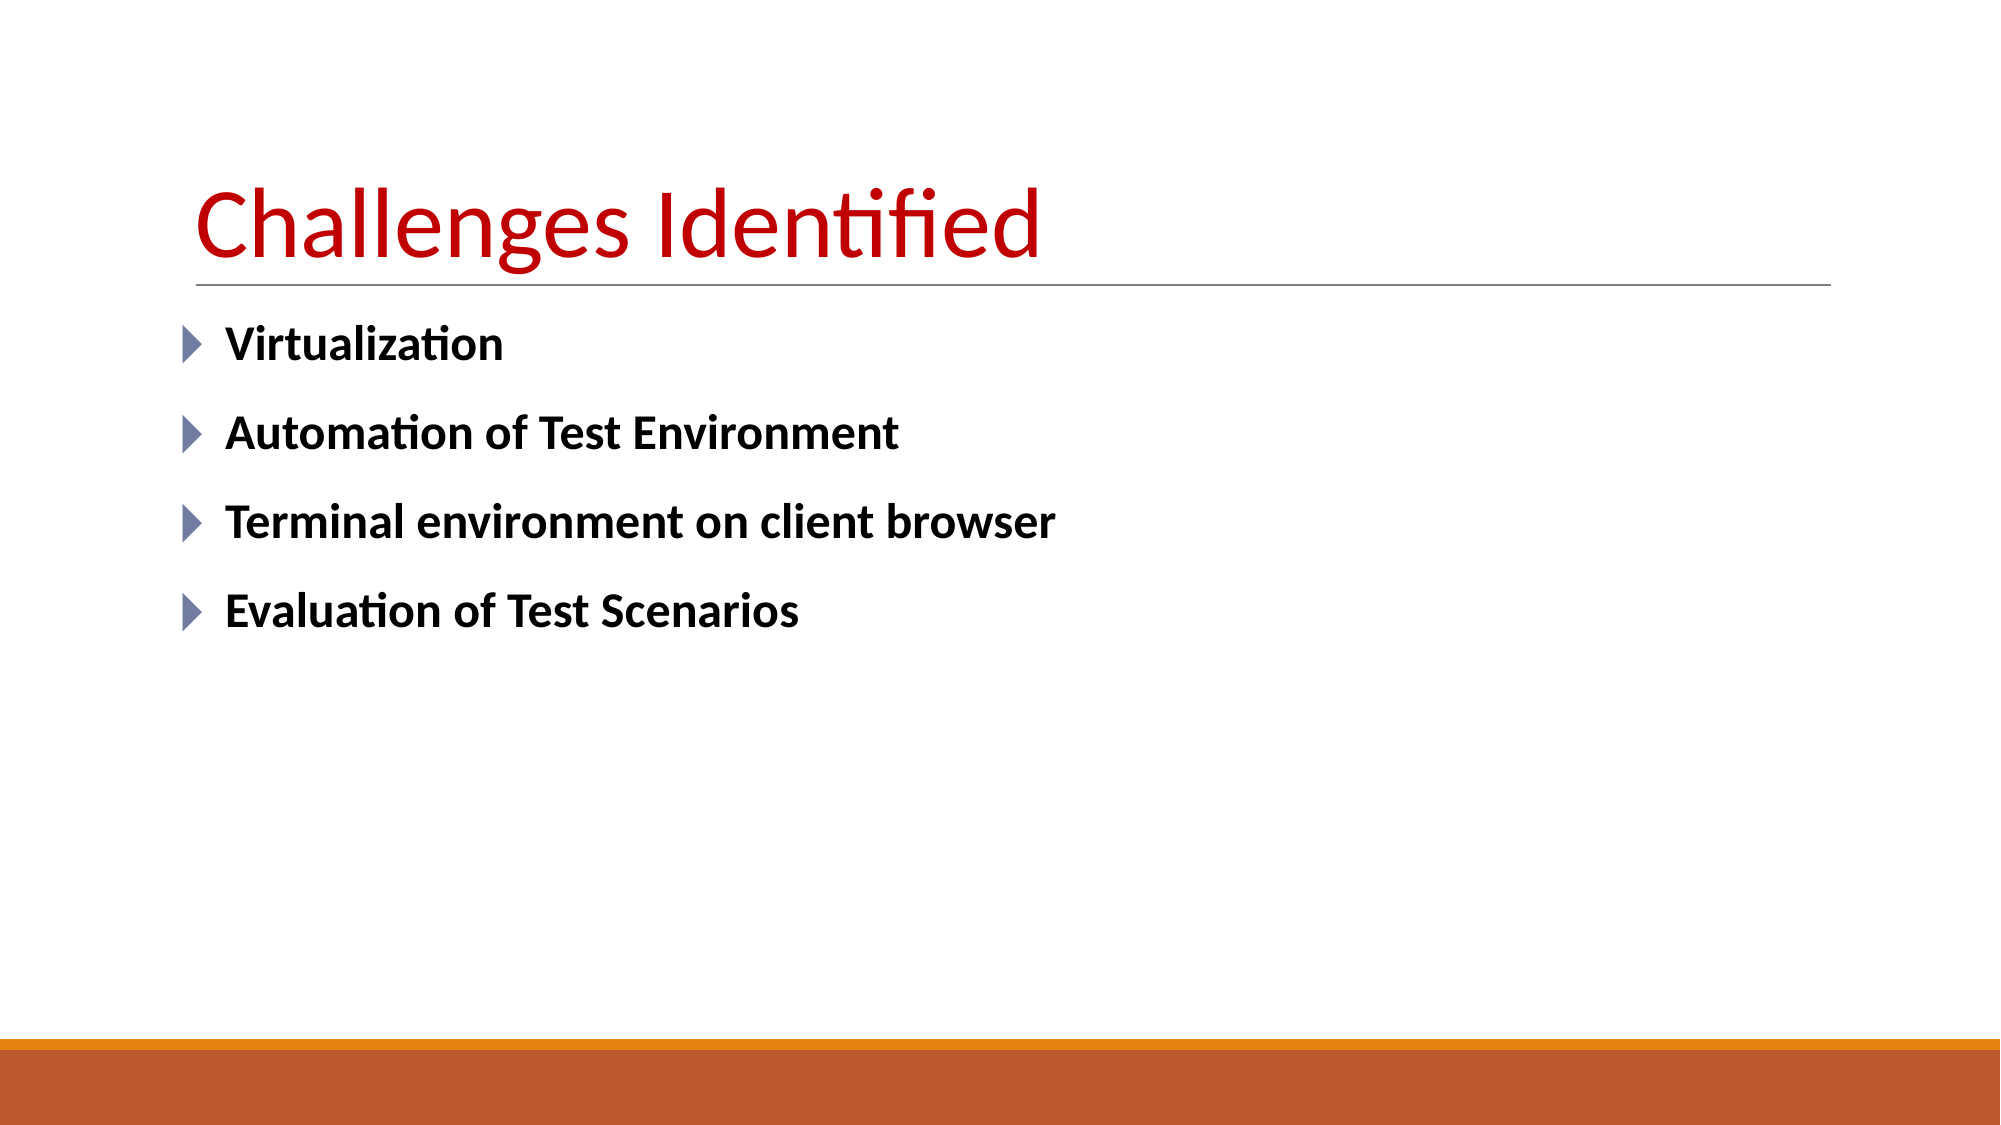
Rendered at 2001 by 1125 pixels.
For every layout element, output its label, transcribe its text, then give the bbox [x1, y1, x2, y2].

title Challenges Identified [180, 47, 1830, 285]
text_box Virtualization Automation of Test Environment Terminal environment on client browser Evaluation of Test Scenarios [179, 302, 1830, 963]
